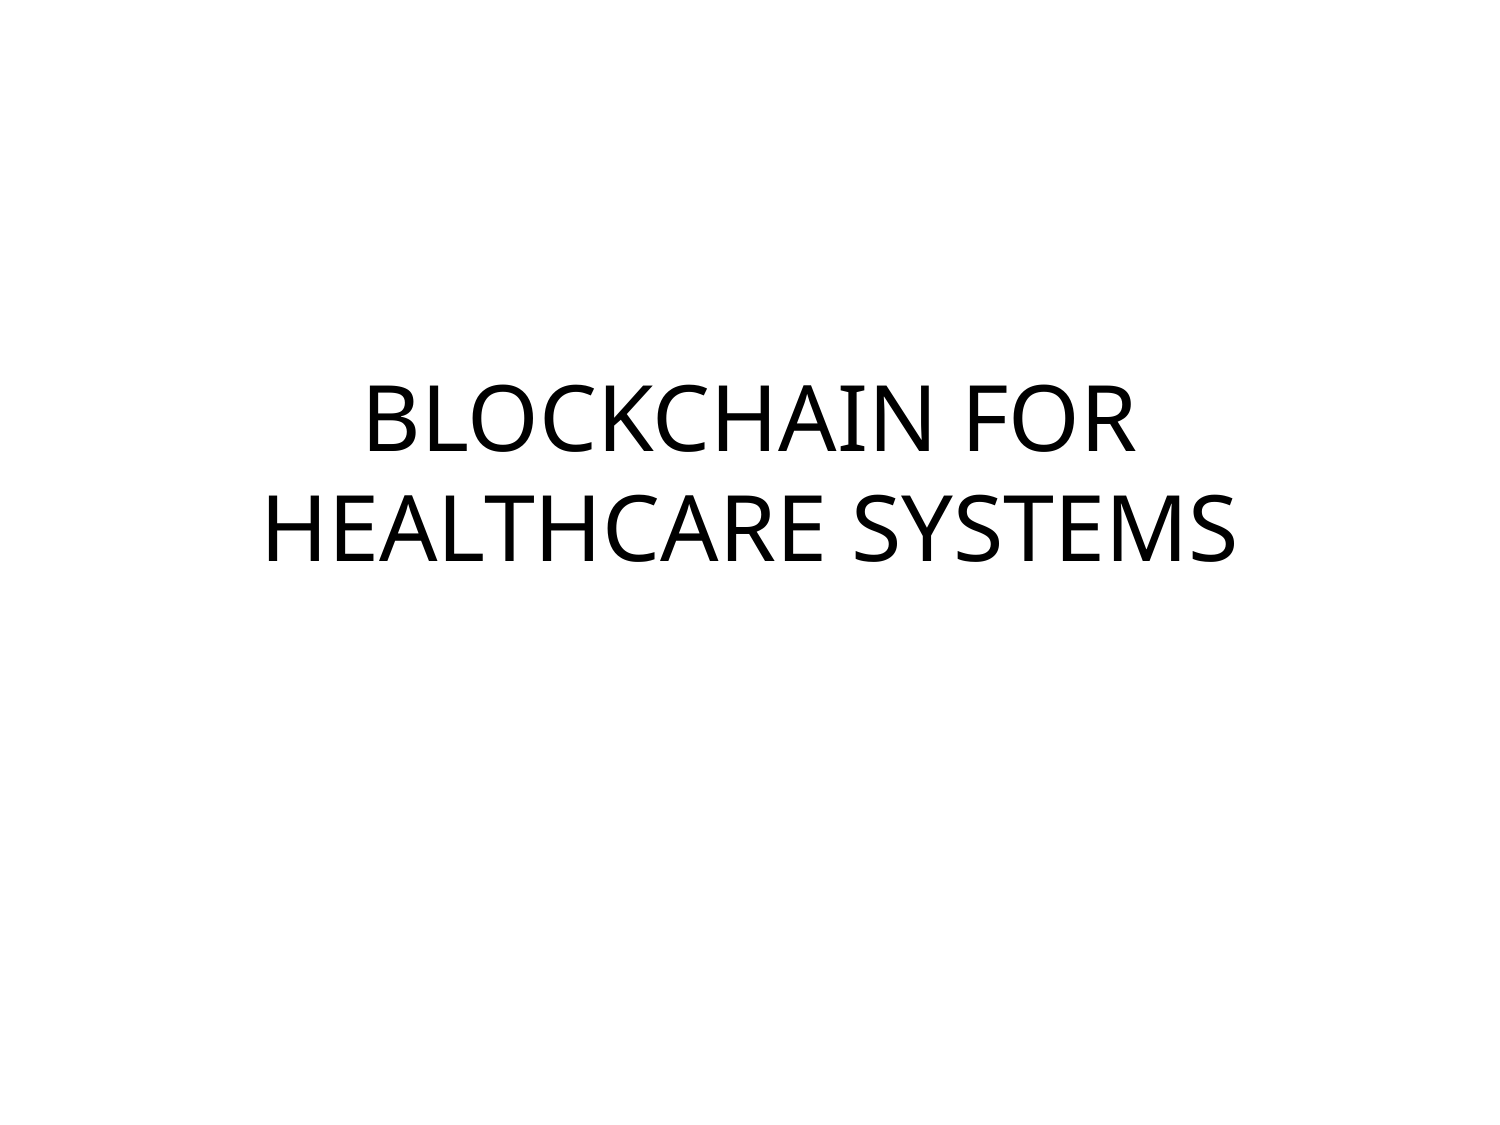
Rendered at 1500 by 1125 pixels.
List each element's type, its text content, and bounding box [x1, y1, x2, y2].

title BLOCKCHAIN FOR HEALTHCARE SYSTEMS [112, 349, 1388, 591]
